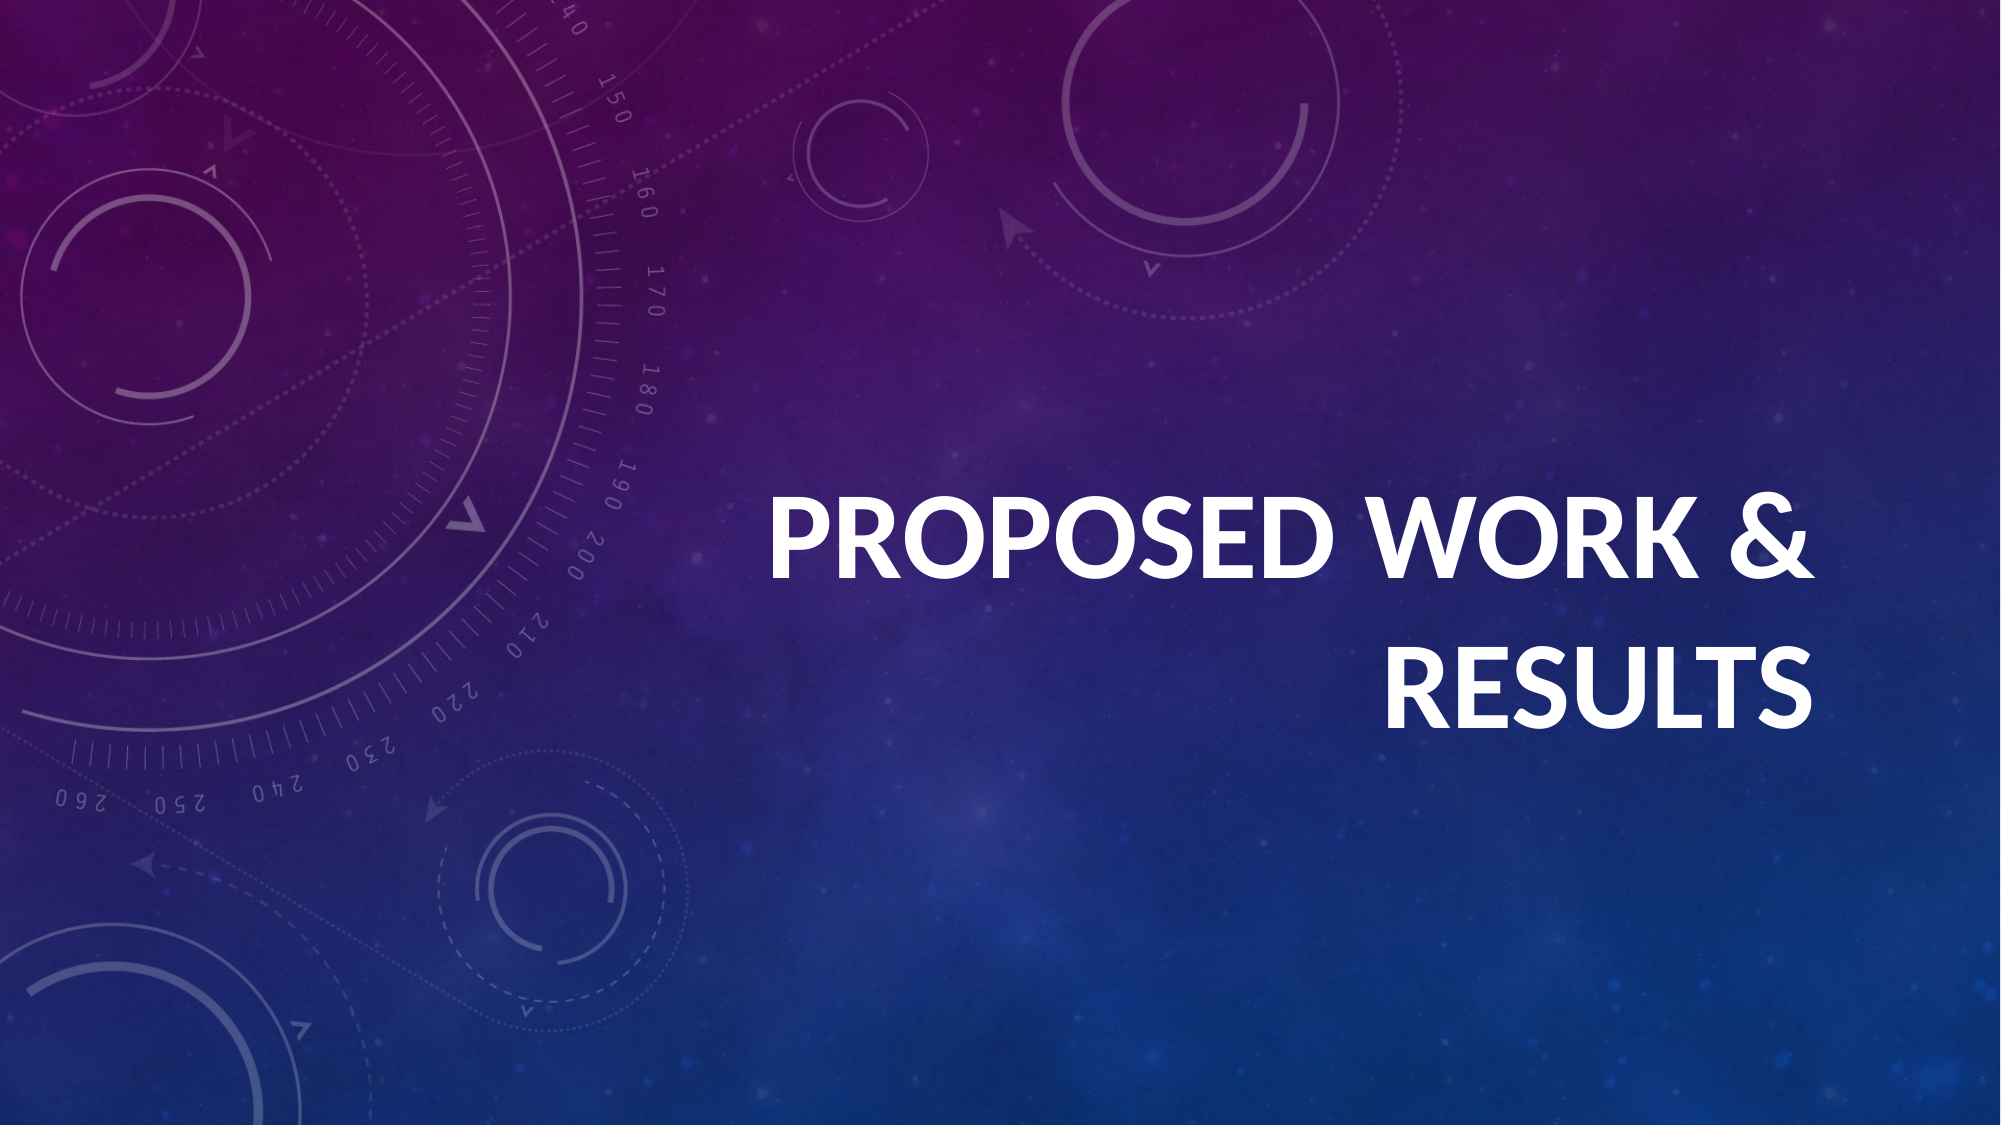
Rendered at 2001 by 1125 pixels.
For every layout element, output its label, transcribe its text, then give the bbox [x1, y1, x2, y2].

picture [0, 0, 2001, 1125]
title PROPOSED WORK & RESULTS [650, 363, 1831, 762]
